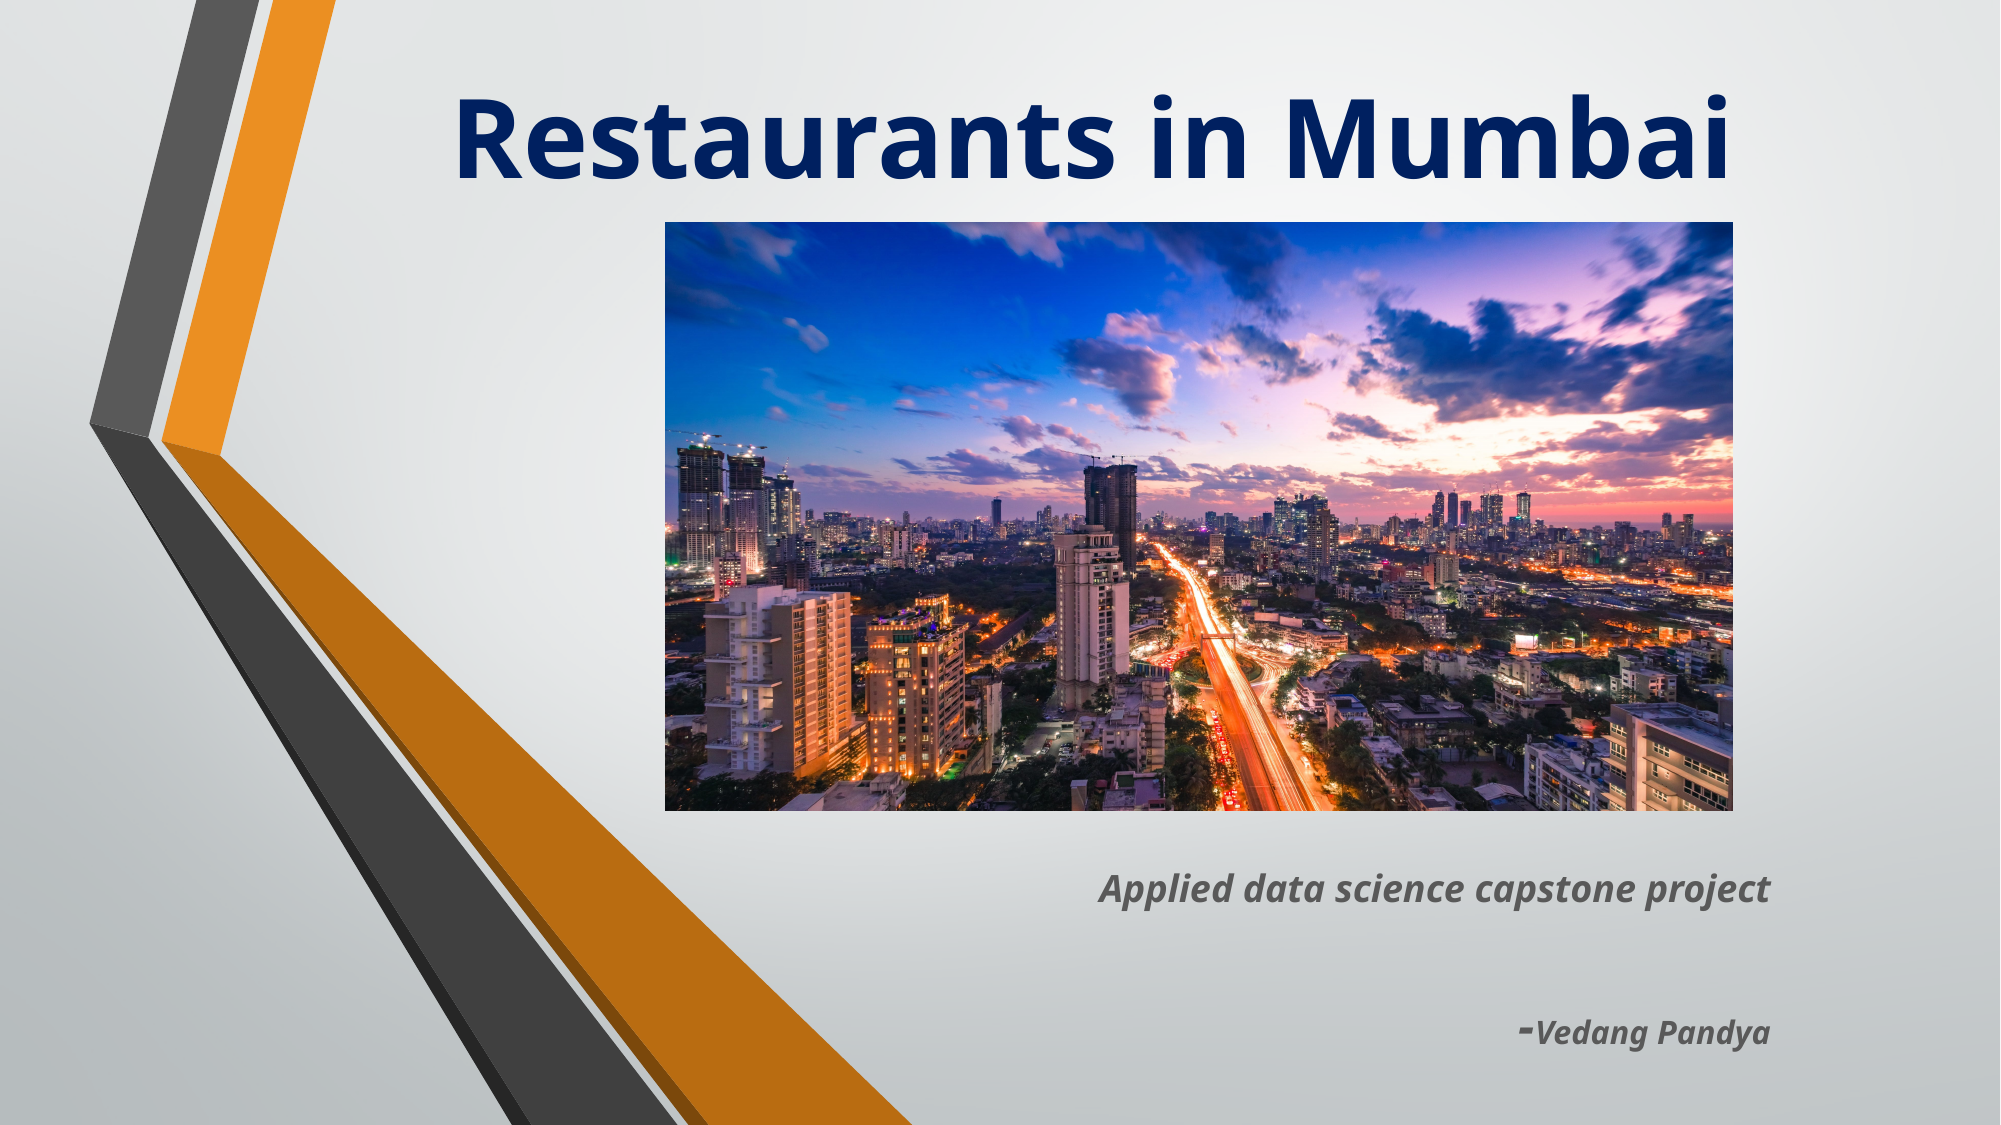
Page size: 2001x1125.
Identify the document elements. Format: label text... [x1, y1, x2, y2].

subtitle Applied data science capstone project -Vedang Pandya [285, 857, 1786, 1064]
picture [665, 222, 1734, 811]
title Restaurants in Mumbai [249, 60, 1750, 209]
